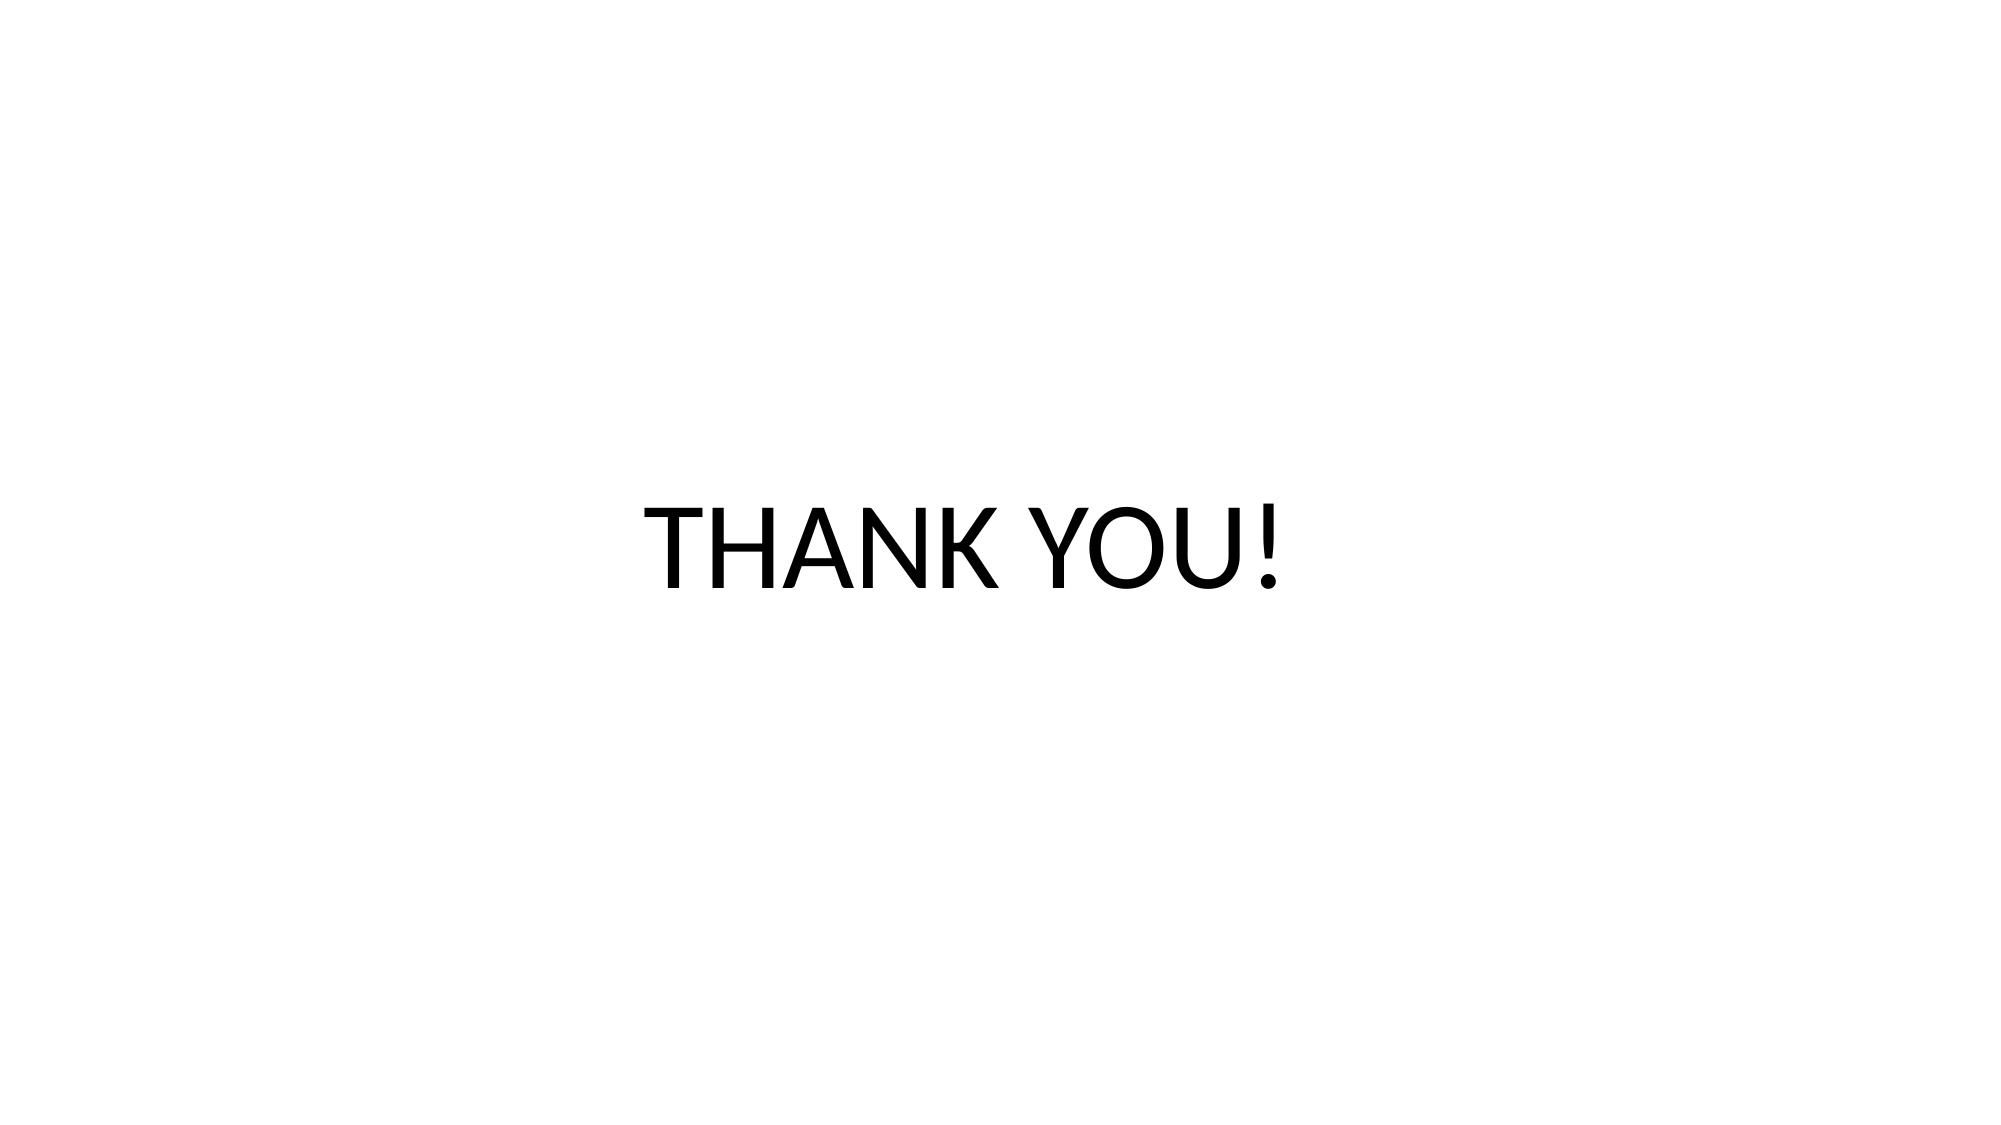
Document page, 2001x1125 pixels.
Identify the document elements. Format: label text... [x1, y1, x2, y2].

list THANK YOU! [628, 472, 1372, 653]
